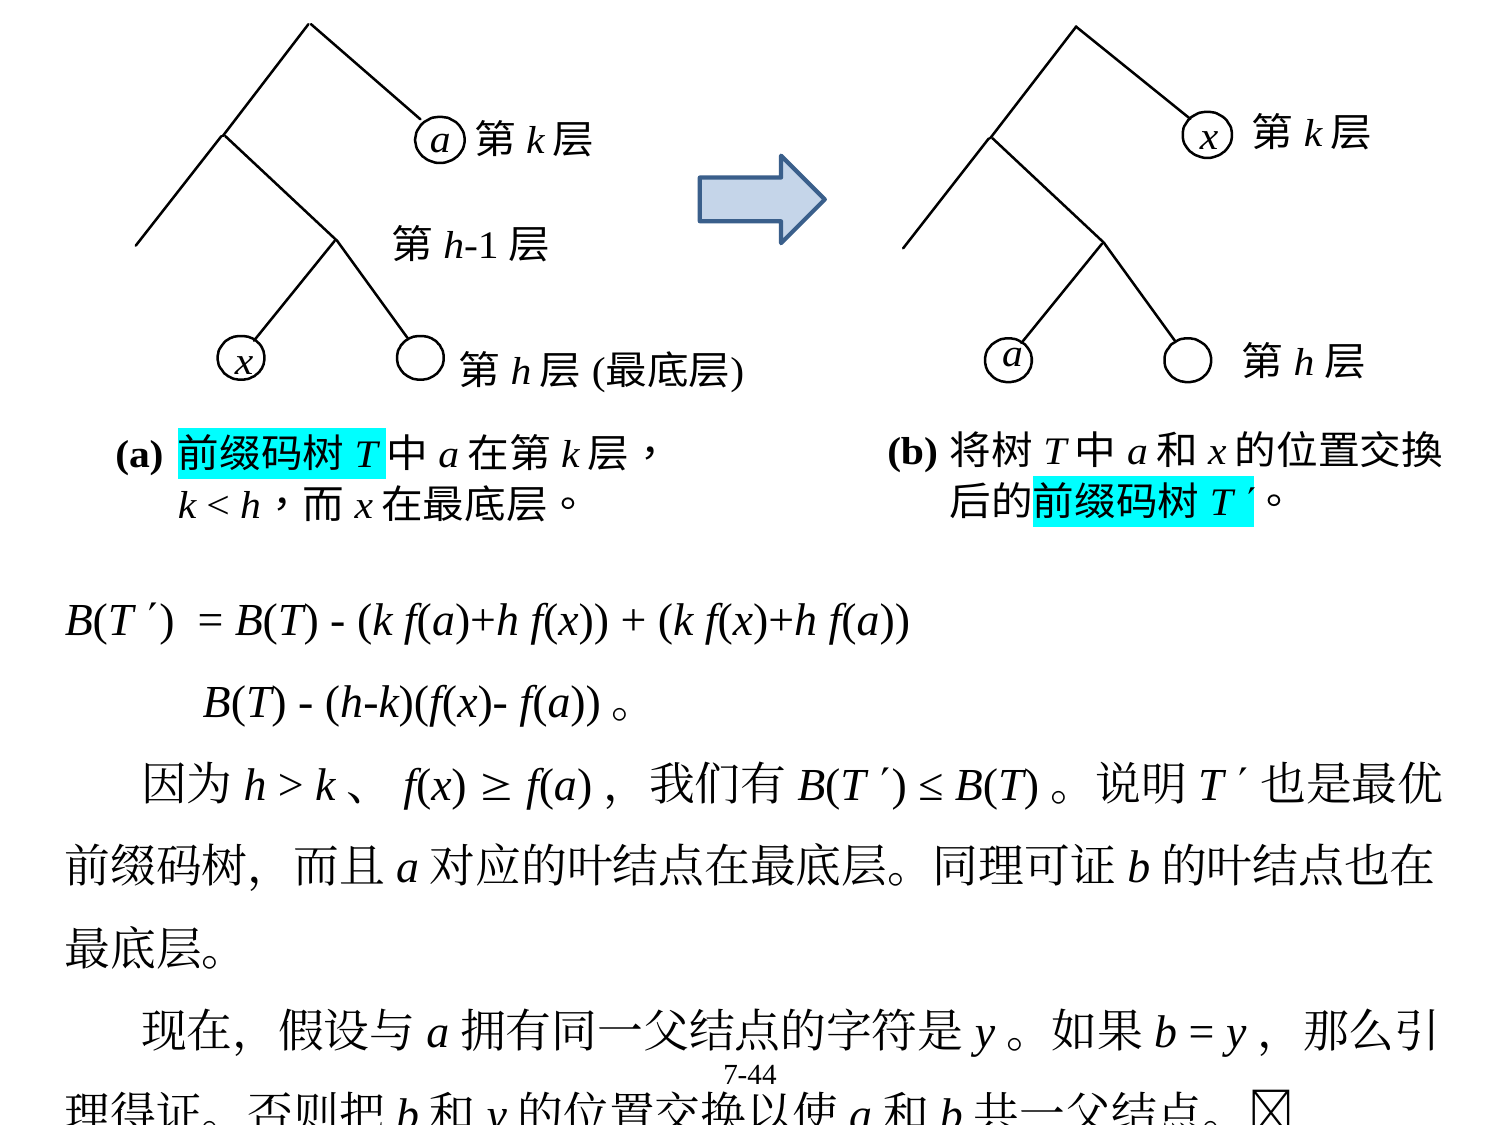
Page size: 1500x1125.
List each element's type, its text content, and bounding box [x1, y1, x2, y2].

footer 7-44 [512, 1042, 988, 1103]
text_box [28, 0, 1500, 557]
